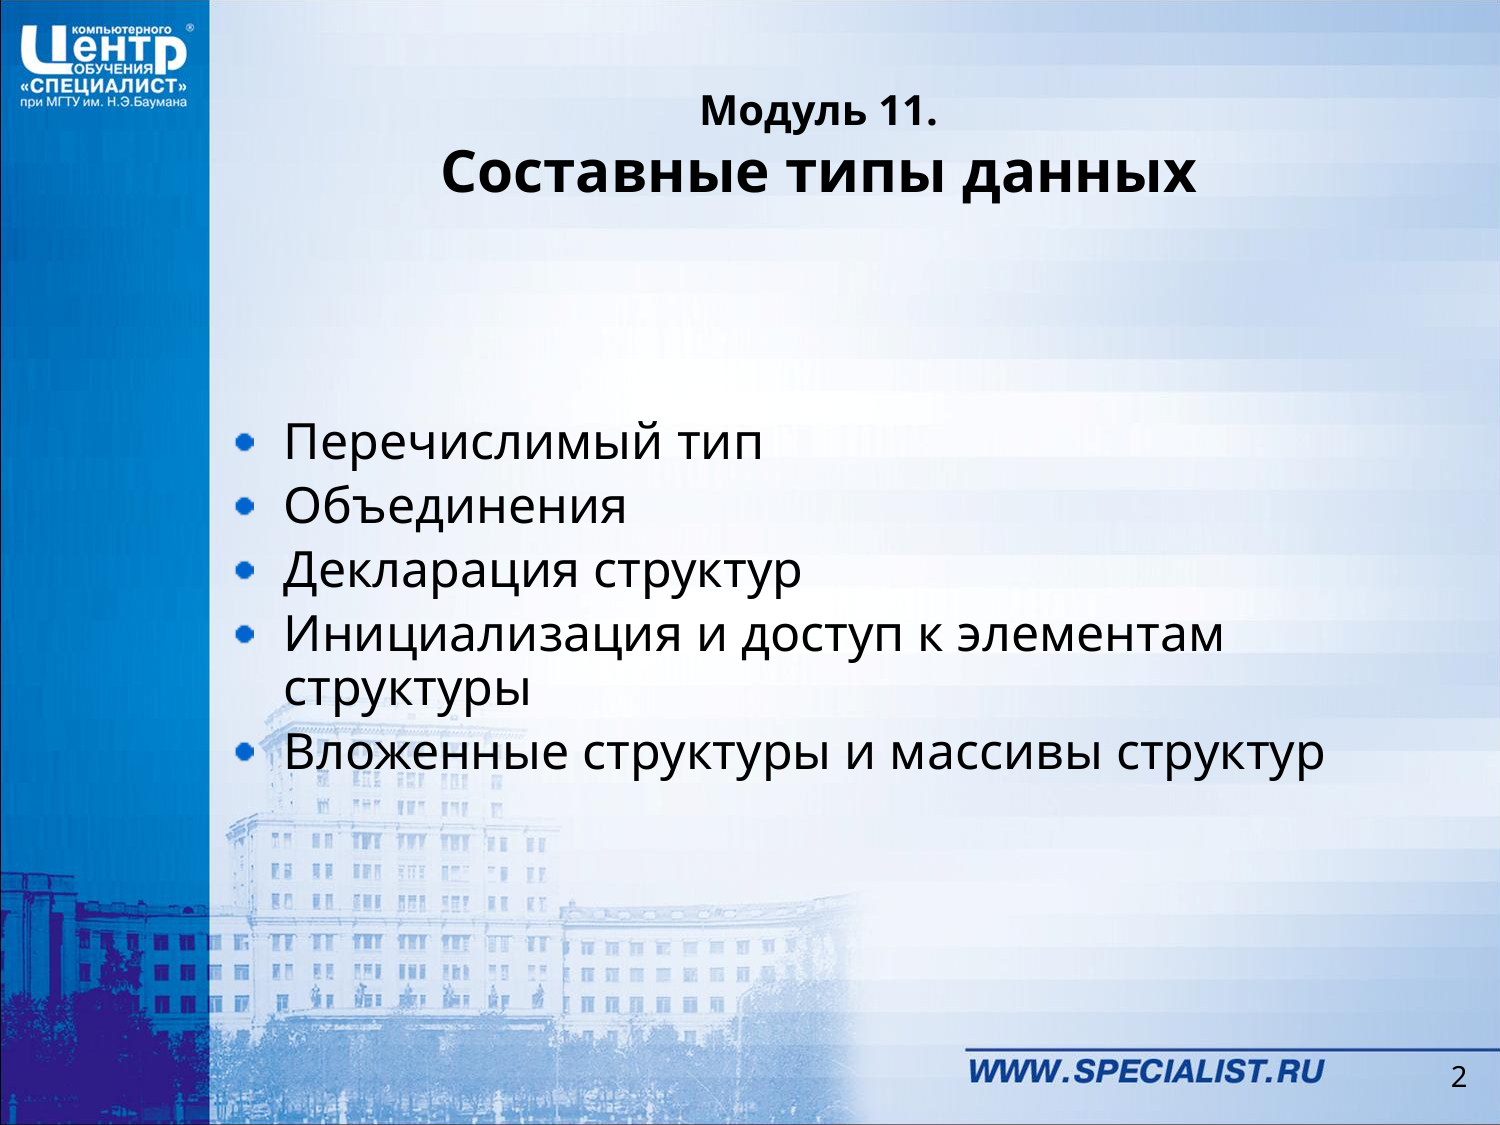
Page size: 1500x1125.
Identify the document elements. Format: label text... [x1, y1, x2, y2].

picture [227, 427, 254, 454]
slide_number 2 [1131, 1051, 1483, 1125]
picture [227, 736, 254, 764]
picture [227, 555, 254, 582]
picture [227, 491, 254, 518]
picture [227, 619, 254, 646]
picture [0, 0, 1500, 1125]
title Модуль 11. Составные типы данных [200, 37, 1438, 250]
list Перечислимый тип Объединения Декларация структур Инициализация и доступ к элементам структуры Вложенные структуры и массивы структур [212, 408, 1500, 791]
